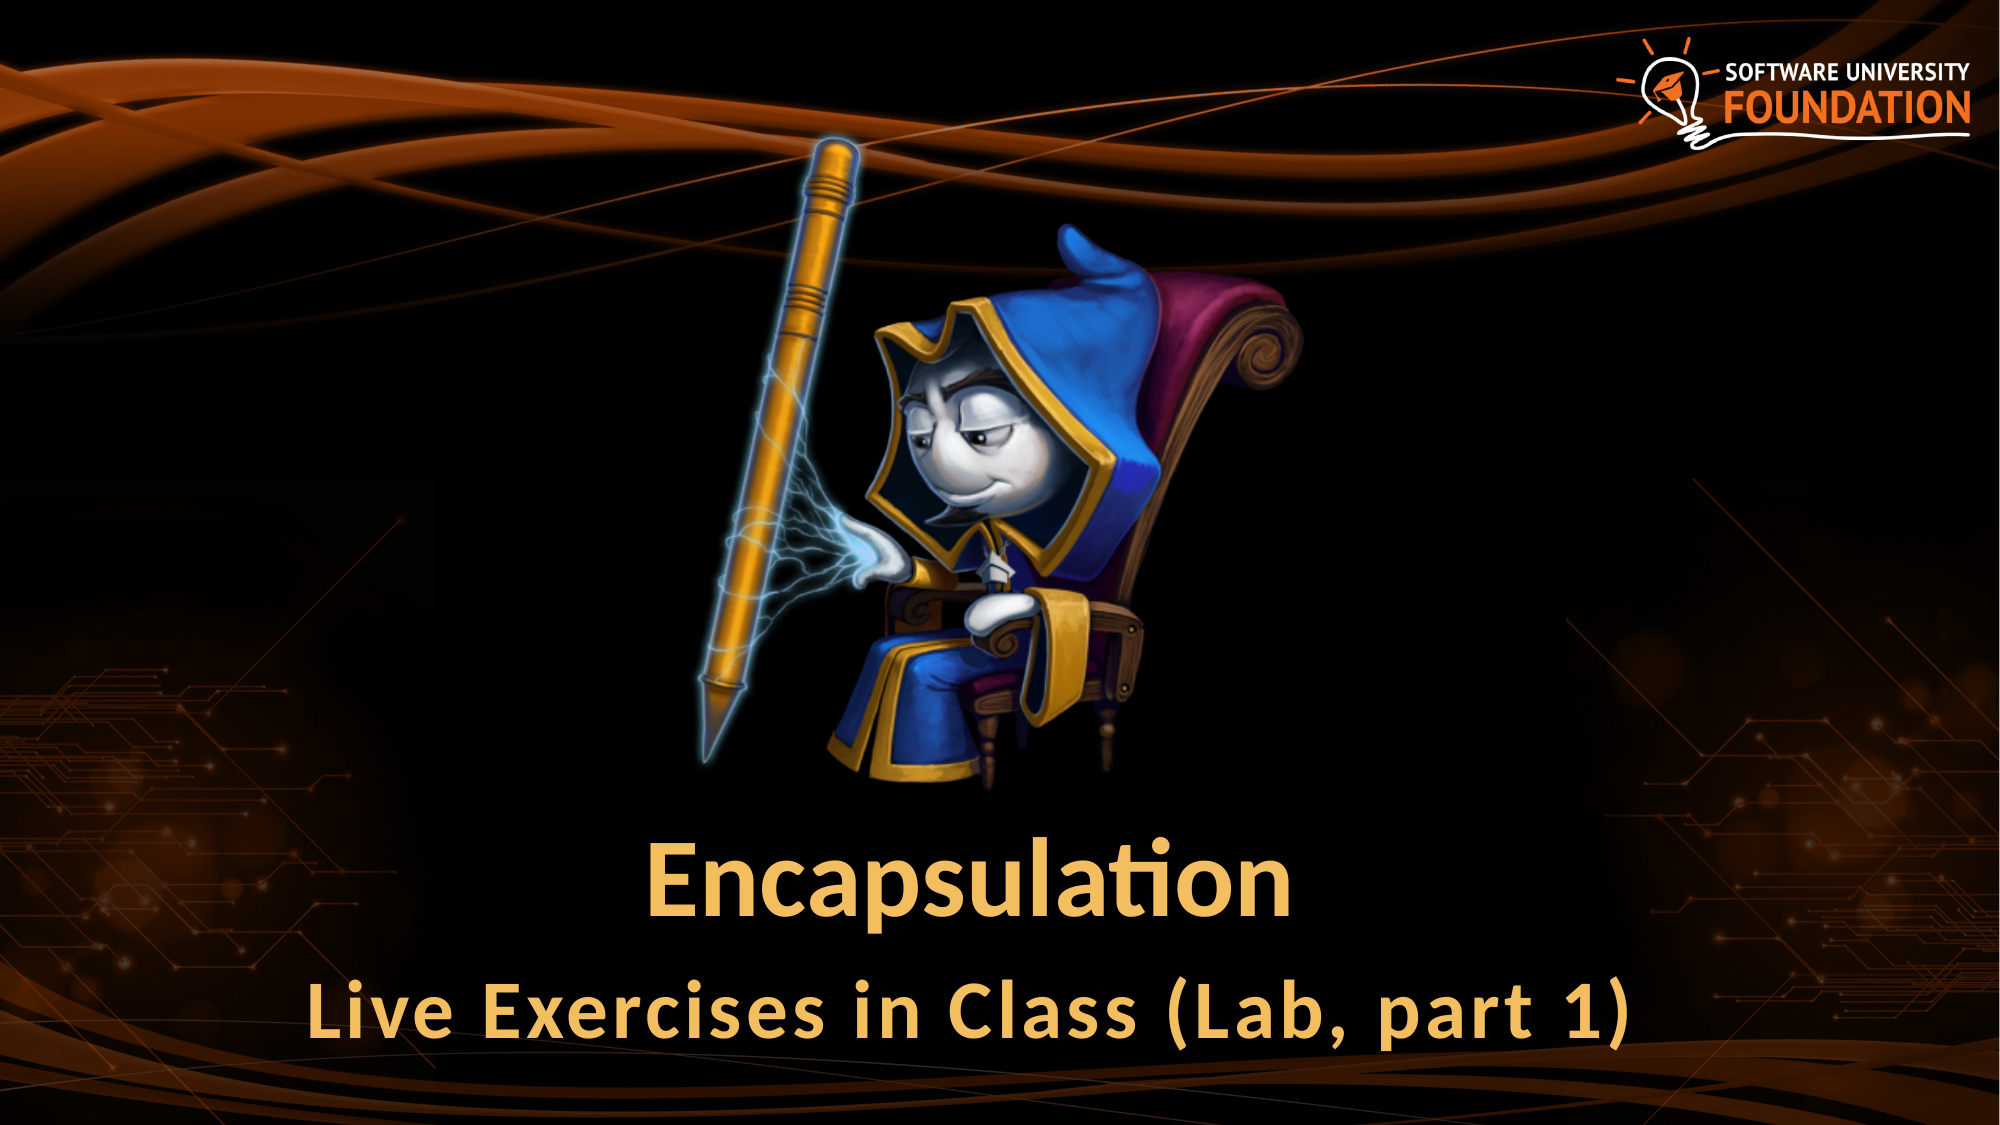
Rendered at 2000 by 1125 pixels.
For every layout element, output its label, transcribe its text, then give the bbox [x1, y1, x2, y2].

title Encapsulation [237, 812, 1704, 944]
list Live Exercises in Class (Lab, part 1) [237, 944, 1704, 1062]
picture [0, 0, 2000, 1125]
